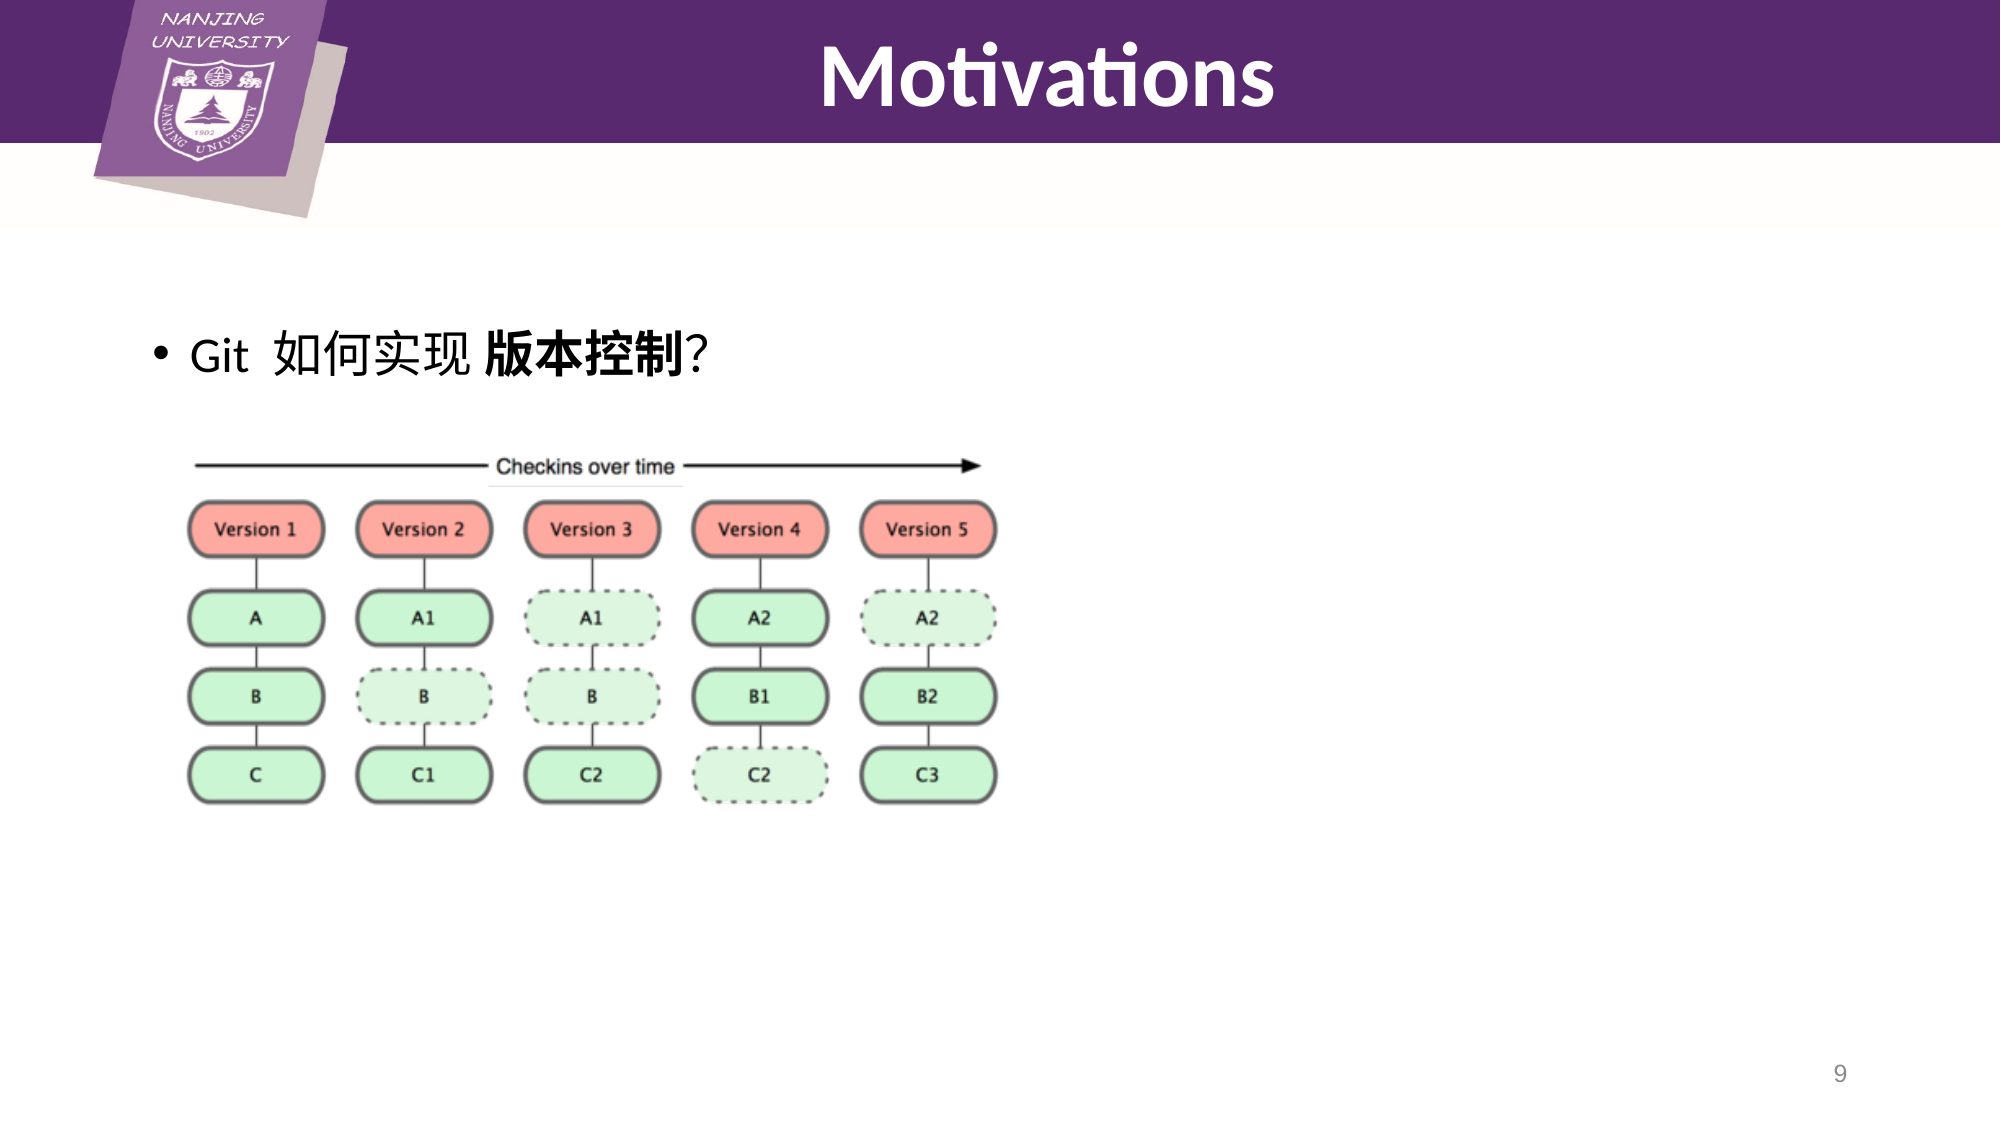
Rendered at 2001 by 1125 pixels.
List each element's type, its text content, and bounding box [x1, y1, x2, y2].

slide_number 9 [1412, 1042, 1863, 1103]
title Motivations [574, 42, 1520, 112]
picture [0, 0, 2000, 232]
list Git 如何实现 版本控制？ [137, 299, 1863, 1014]
picture [184, 444, 1000, 807]
